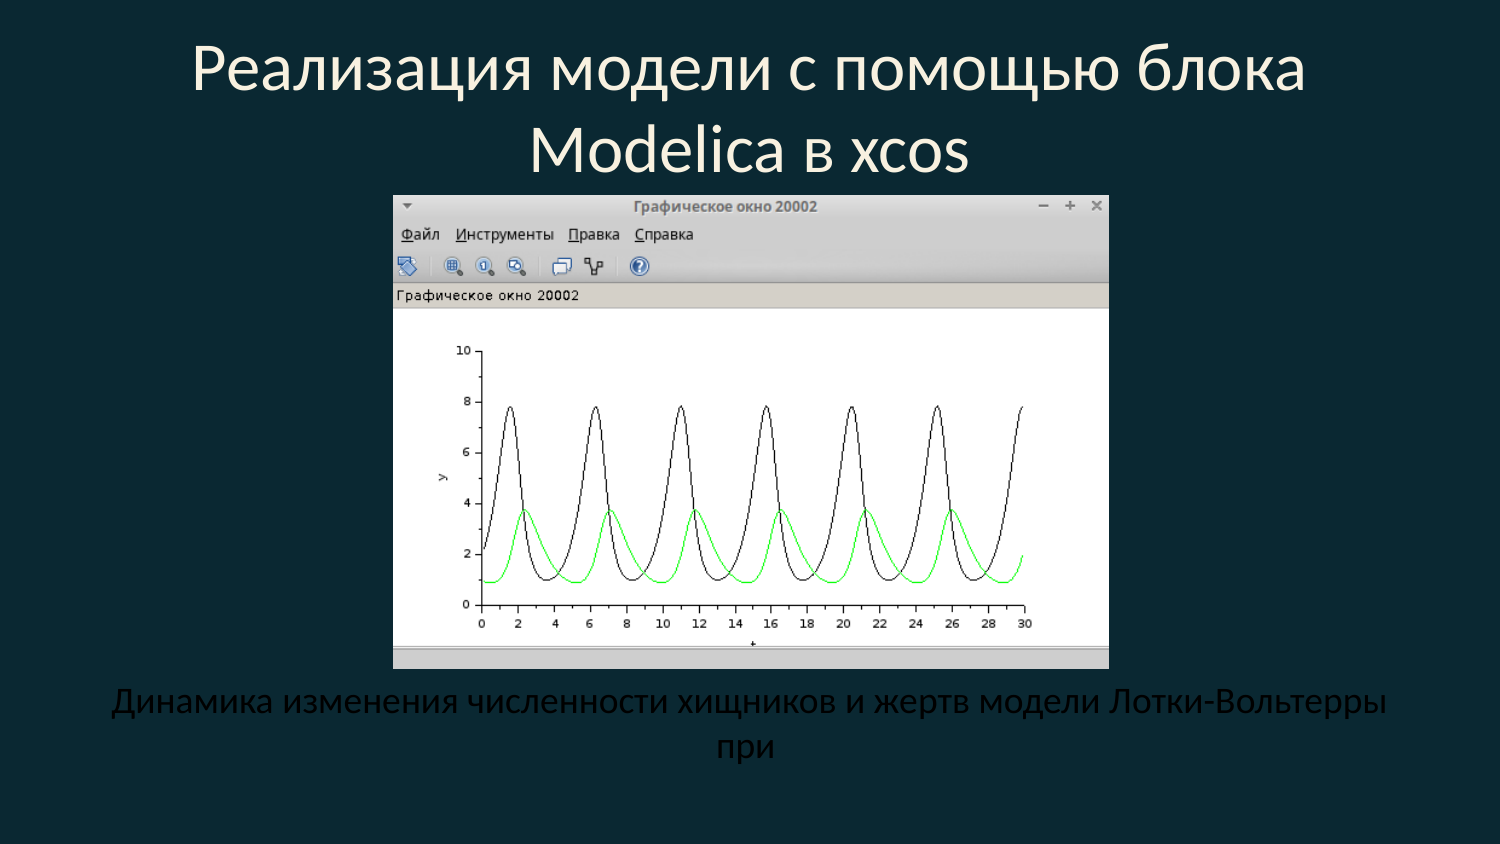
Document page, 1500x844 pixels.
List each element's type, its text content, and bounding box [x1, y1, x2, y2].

title Реализация модели с помощью блока Modelica в xcos [75, 33, 1425, 175]
picture [393, 195, 1109, 669]
